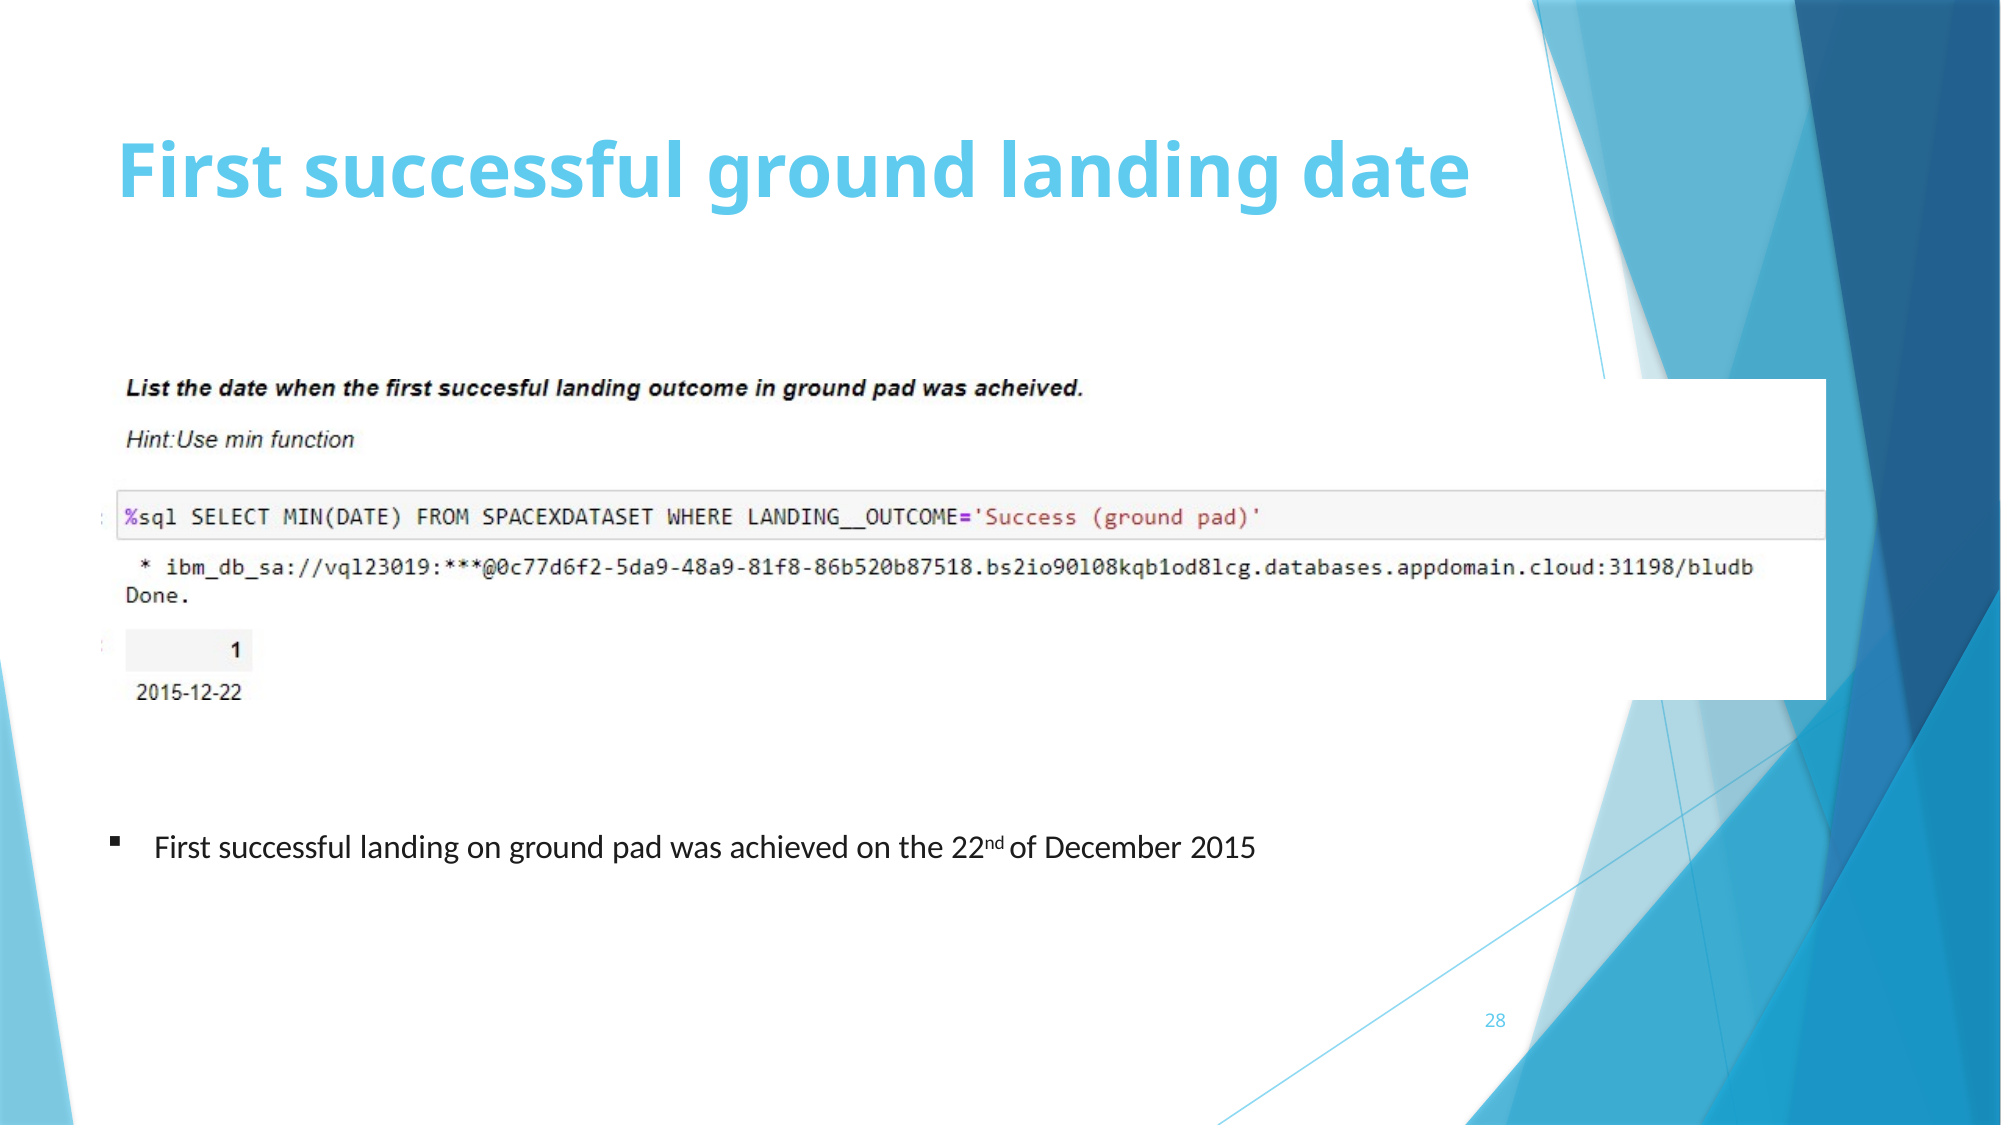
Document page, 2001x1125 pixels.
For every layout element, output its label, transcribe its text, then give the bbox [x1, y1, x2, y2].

slide_number 28 [1409, 991, 1522, 1051]
title First successful ground landing date [101, 114, 1827, 332]
text_box First successful landing on ground pad was achieved on the 22nd of December 2015 [101, 823, 1283, 866]
text_box [101, 379, 1827, 700]
